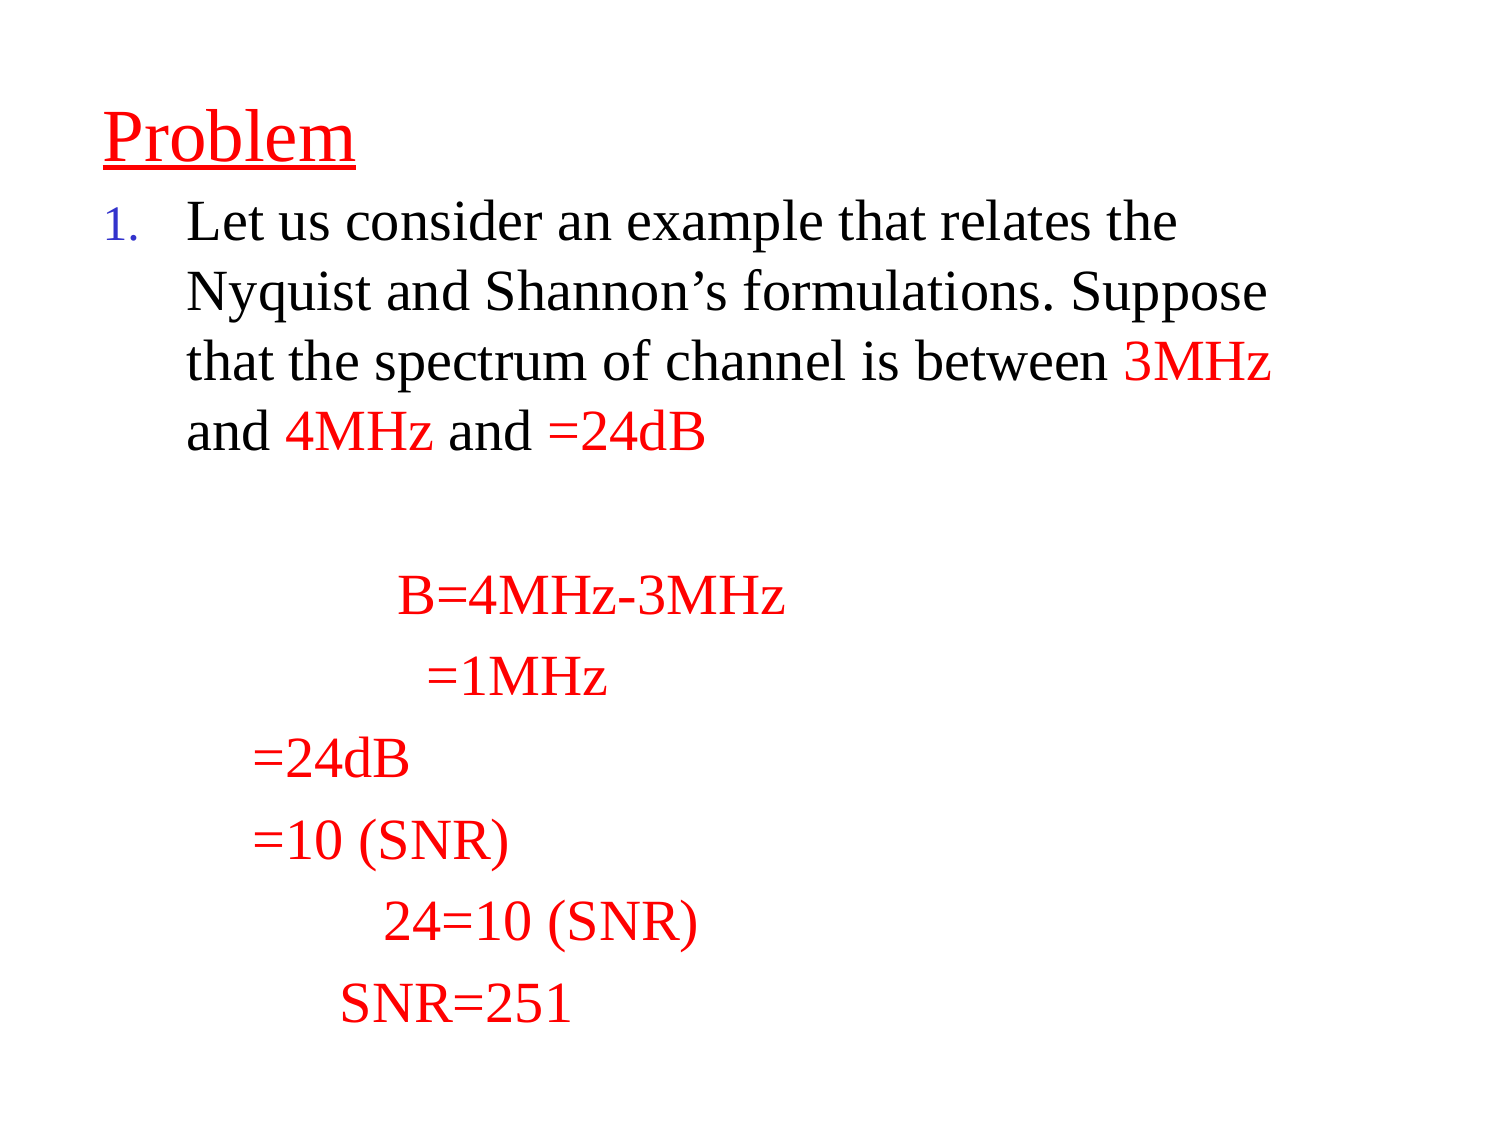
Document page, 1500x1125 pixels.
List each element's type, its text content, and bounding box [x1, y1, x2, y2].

title Problem [87, 37, 1363, 225]
